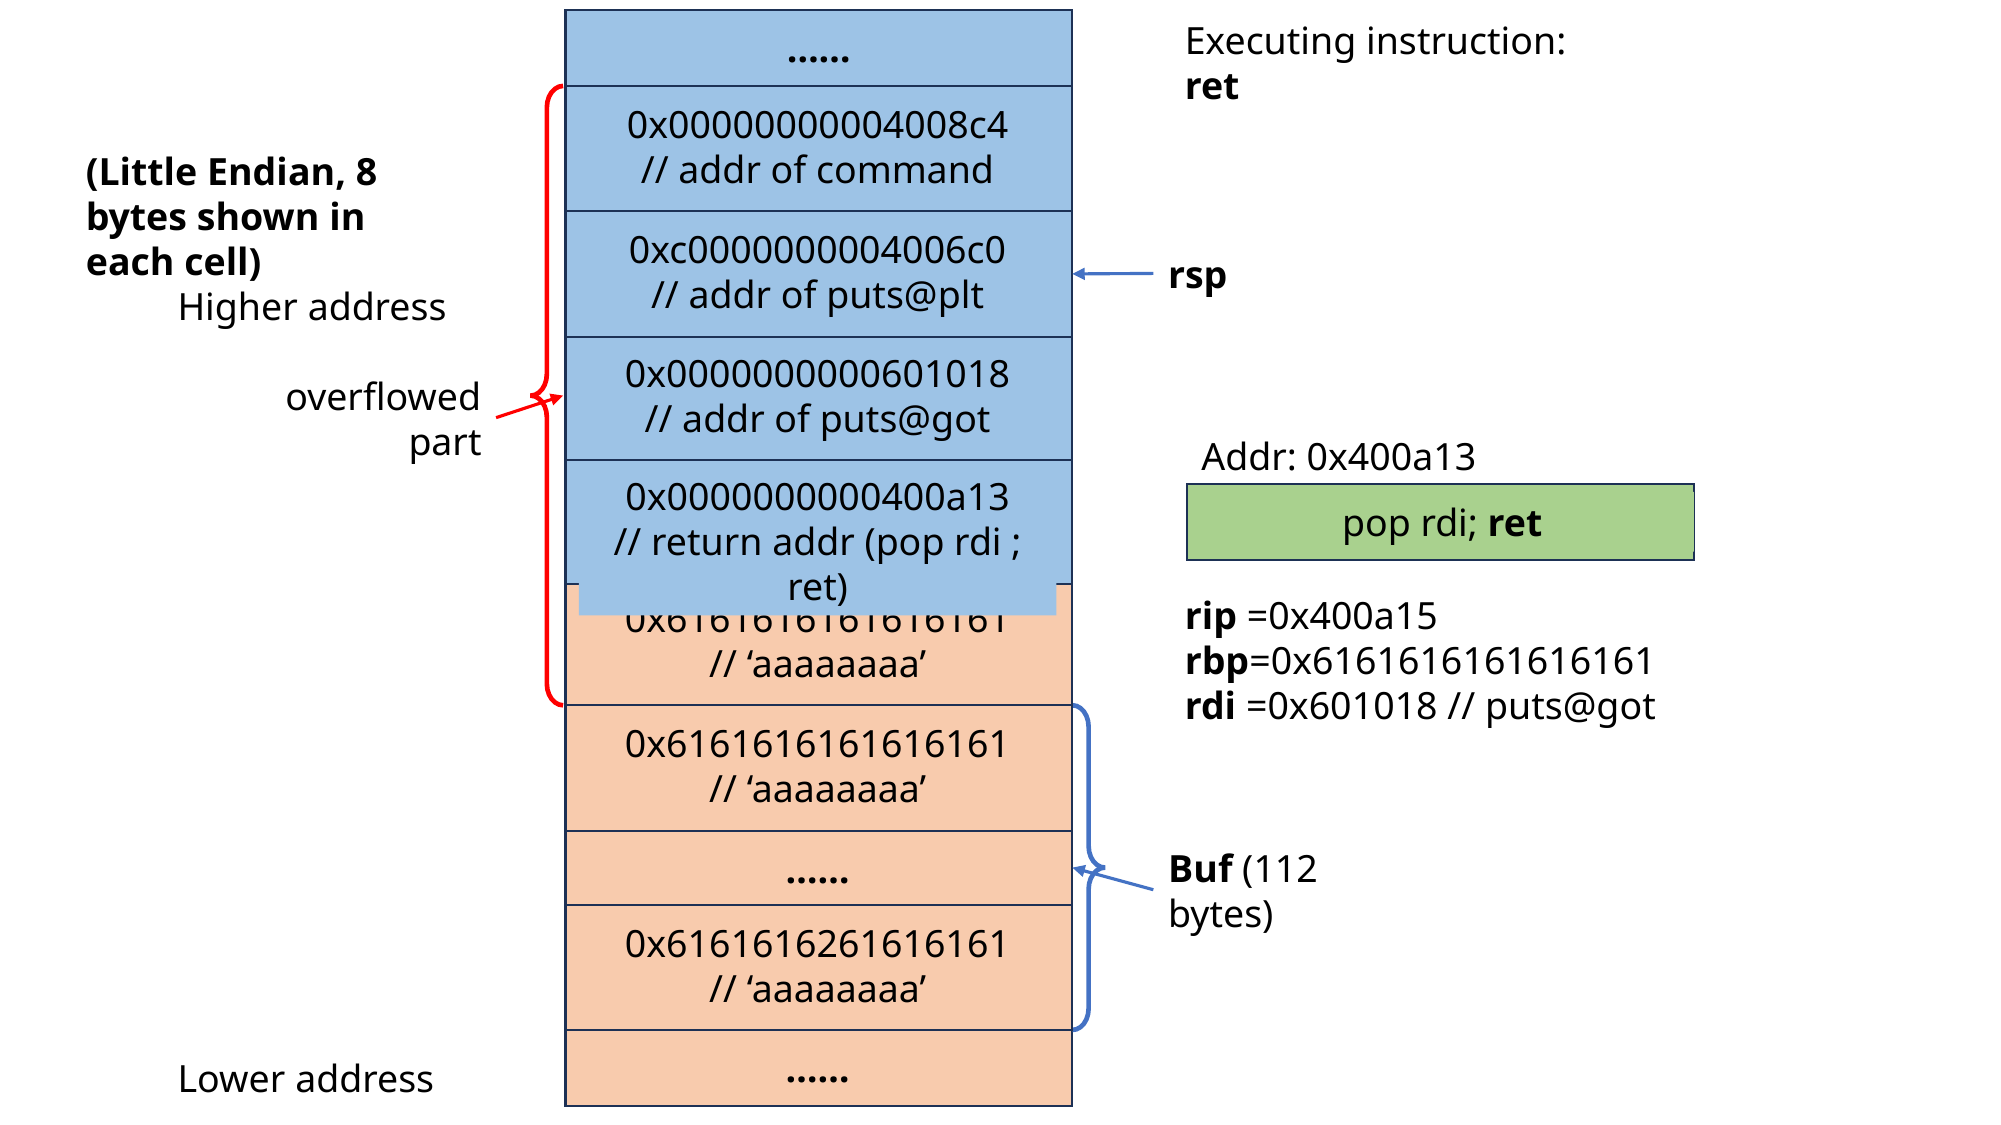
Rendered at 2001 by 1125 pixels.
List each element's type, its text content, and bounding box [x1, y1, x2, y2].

text_box overflowed part [203, 365, 497, 470]
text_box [1186, 425, 1698, 560]
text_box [565, 86, 1073, 212]
text_box Higher address [162, 275, 482, 336]
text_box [565, 212, 1073, 337]
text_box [565, 904, 1073, 1031]
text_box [1072, 705, 1432, 1031]
text_box (Little Endian, 8 bytes shown in each cell) [71, 140, 477, 290]
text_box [565, 705, 1073, 831]
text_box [565, 461, 1073, 584]
text_box Executing instruction: ret [1170, 10, 1632, 115]
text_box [565, 831, 1072, 904]
text_box rip =0x400a15 rbp=0x6161616161616161 rdi =0x601018 // puts@got [1170, 584, 1871, 735]
text_box [530, 85, 564, 401]
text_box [565, 1031, 1073, 1107]
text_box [1072, 243, 1253, 305]
text_box [543, 396, 564, 706]
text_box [565, 337, 1073, 461]
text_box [565, 10, 1073, 86]
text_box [565, 584, 1073, 705]
text_box Lower address [162, 1047, 482, 1108]
